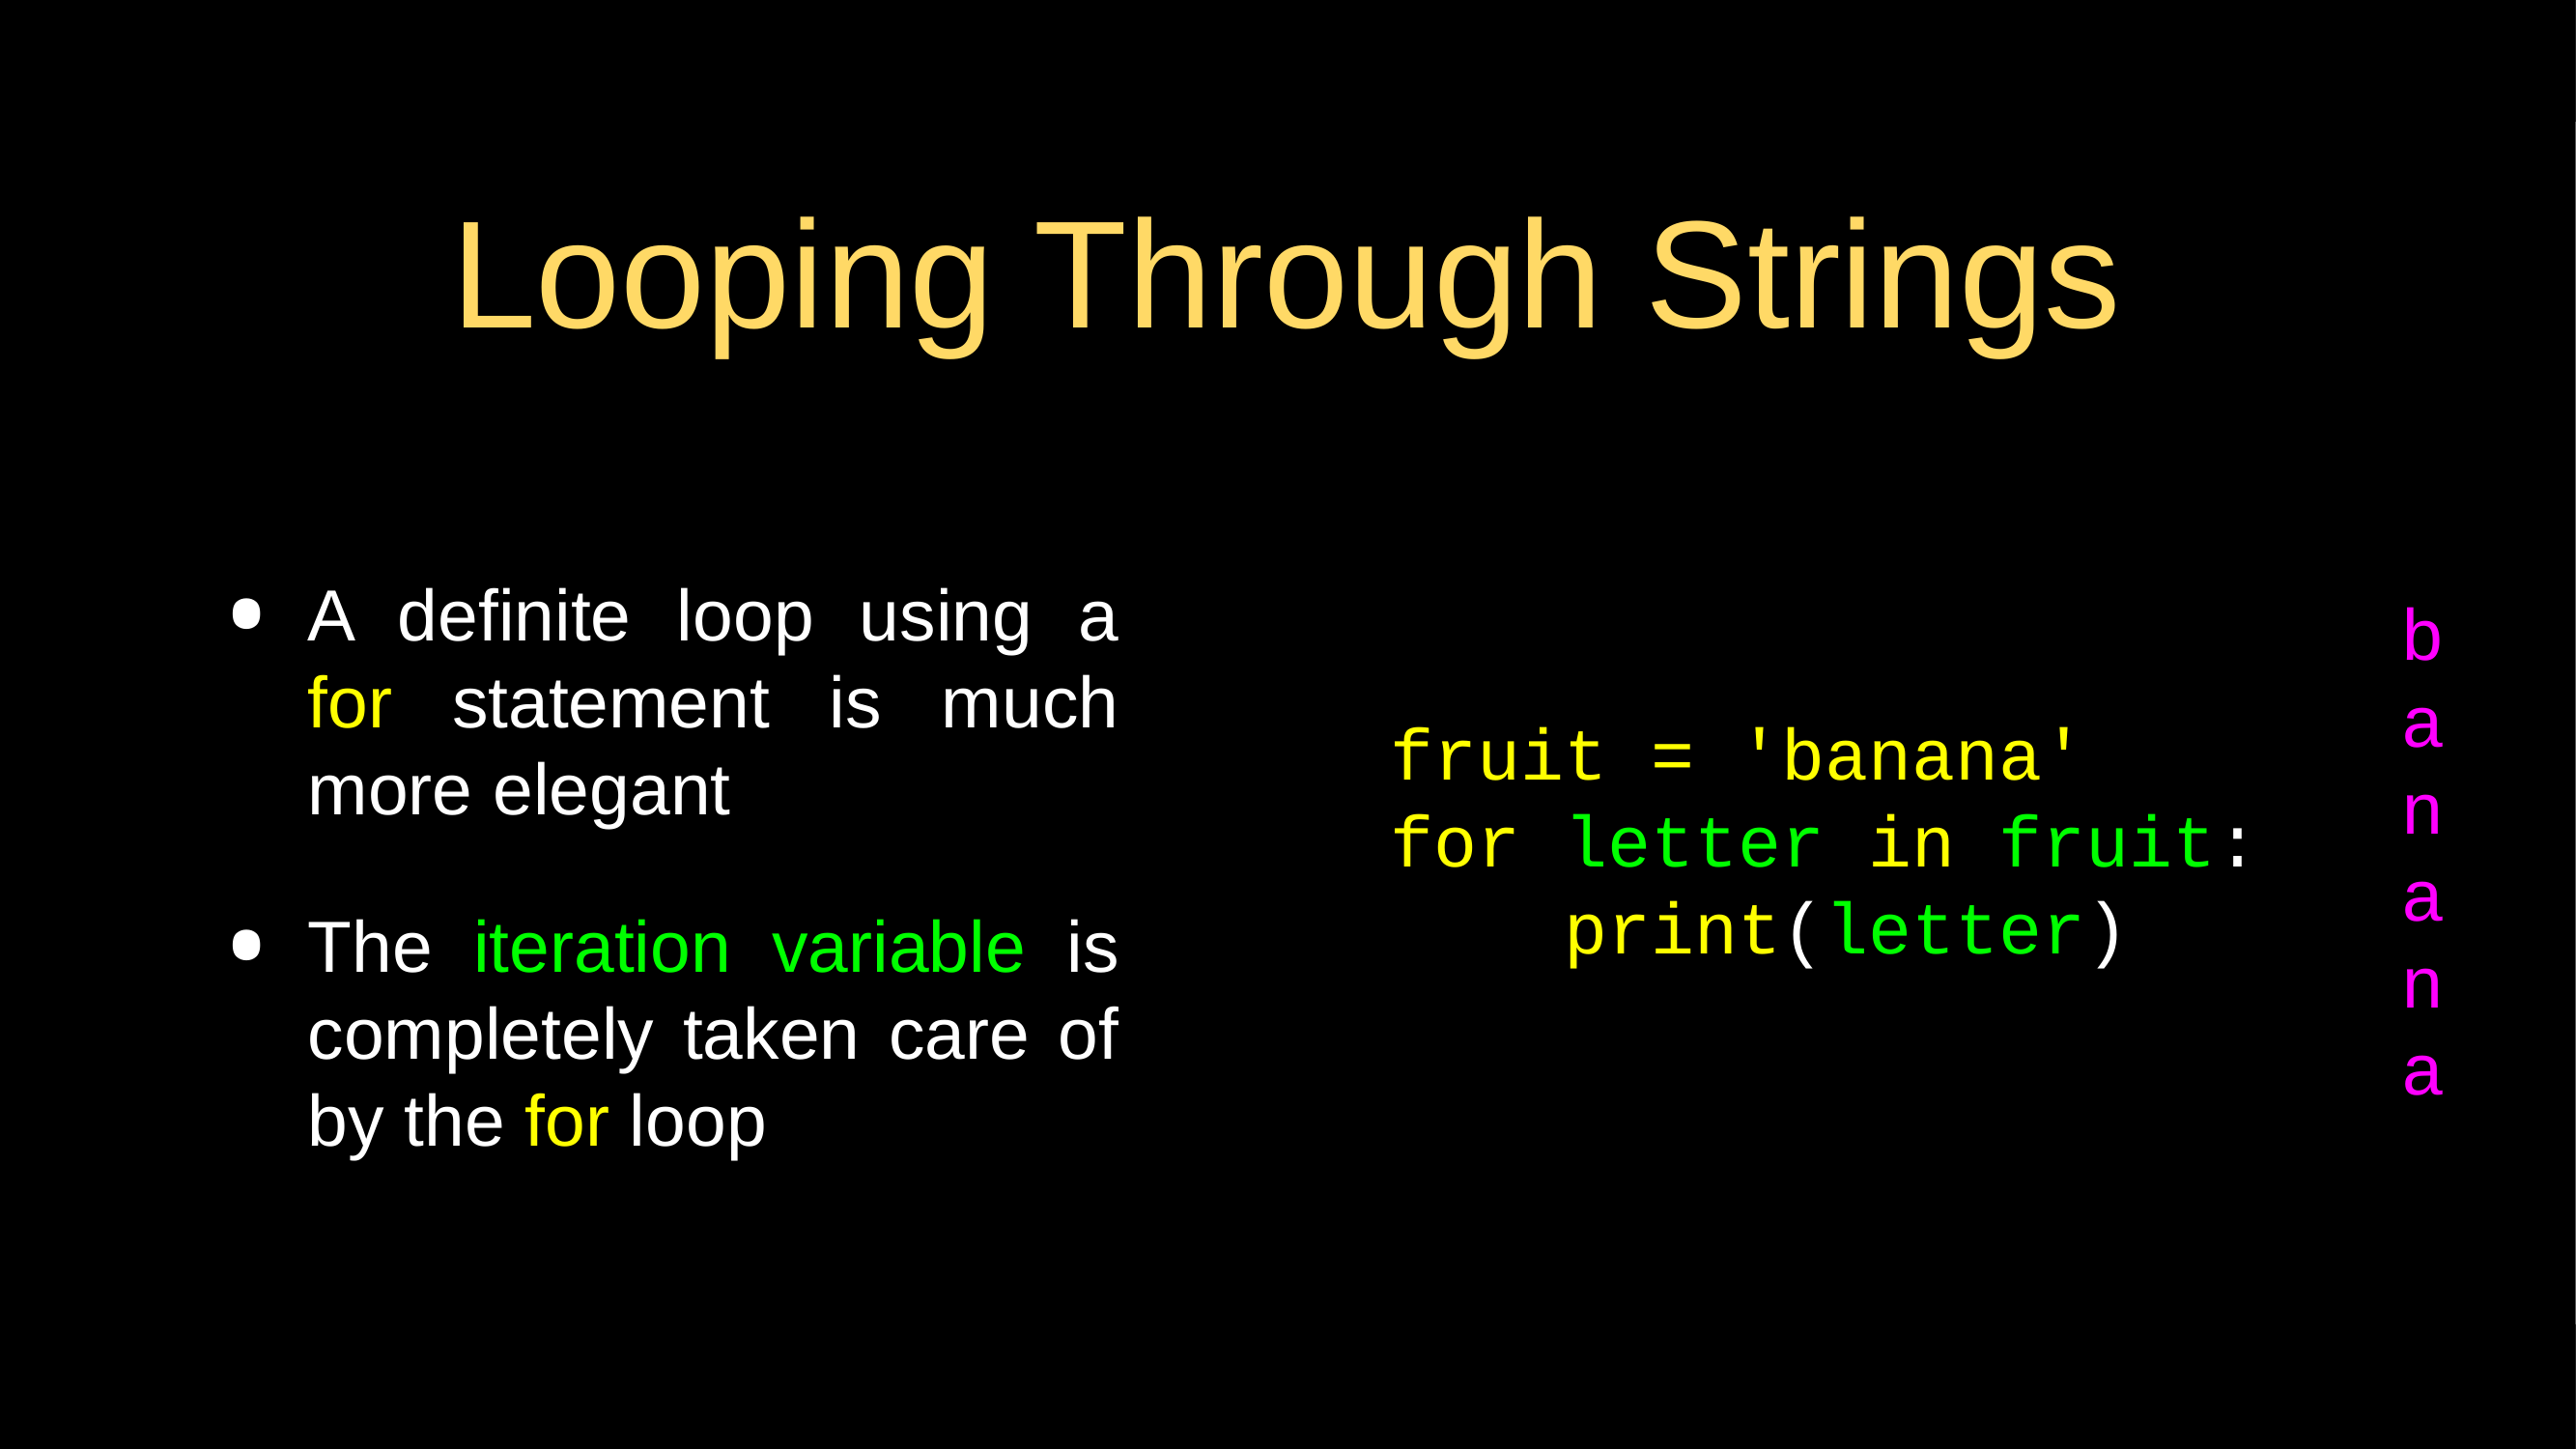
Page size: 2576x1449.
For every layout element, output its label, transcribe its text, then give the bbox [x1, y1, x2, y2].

list A definite loop using a for statement is much more elegant The iteration variable is completely taken care of by the for loop [183, 412, 1126, 1317]
text_box fruit = 'banana' for letter in fruit: print(letter) [1390, 705, 2351, 970]
text_box b a n a n a [2395, 592, 2450, 1104]
title Looping Through Strings [183, 131, 2391, 403]
